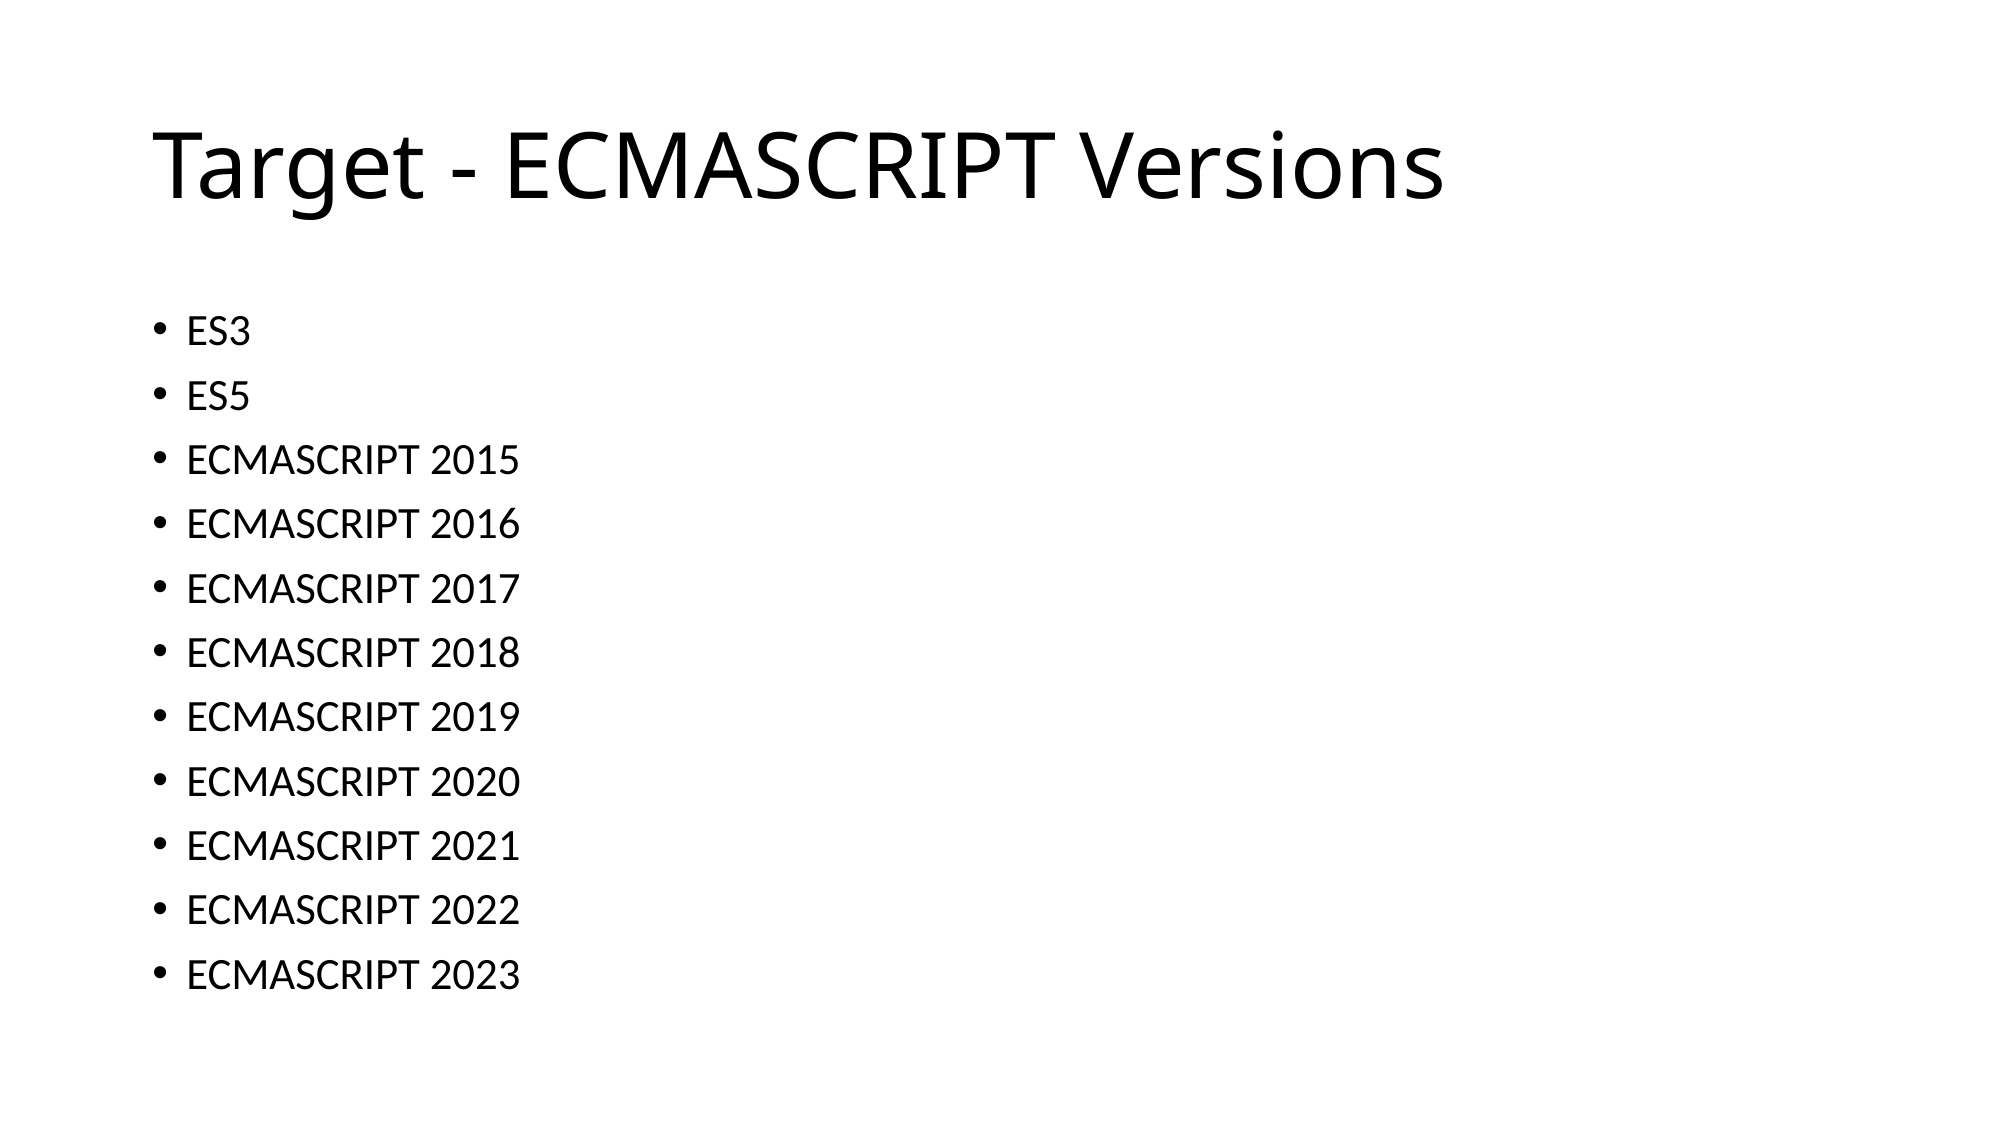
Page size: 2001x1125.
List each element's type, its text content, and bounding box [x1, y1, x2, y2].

list ES3 ES5 ECMASCRIPT 2015 ECMASCRIPT 2016 ECMASCRIPT 2017 ECMASCRIPT 2018 ECMASCRIPT 2019 ECMASCRIPT 2020 ECMASCRIPT 2021 ECMASCRIPT 2022 ECMASCRIPT 2023 [137, 299, 1863, 1014]
title Target - ECMASCRIPT Versions [137, 59, 1863, 278]
